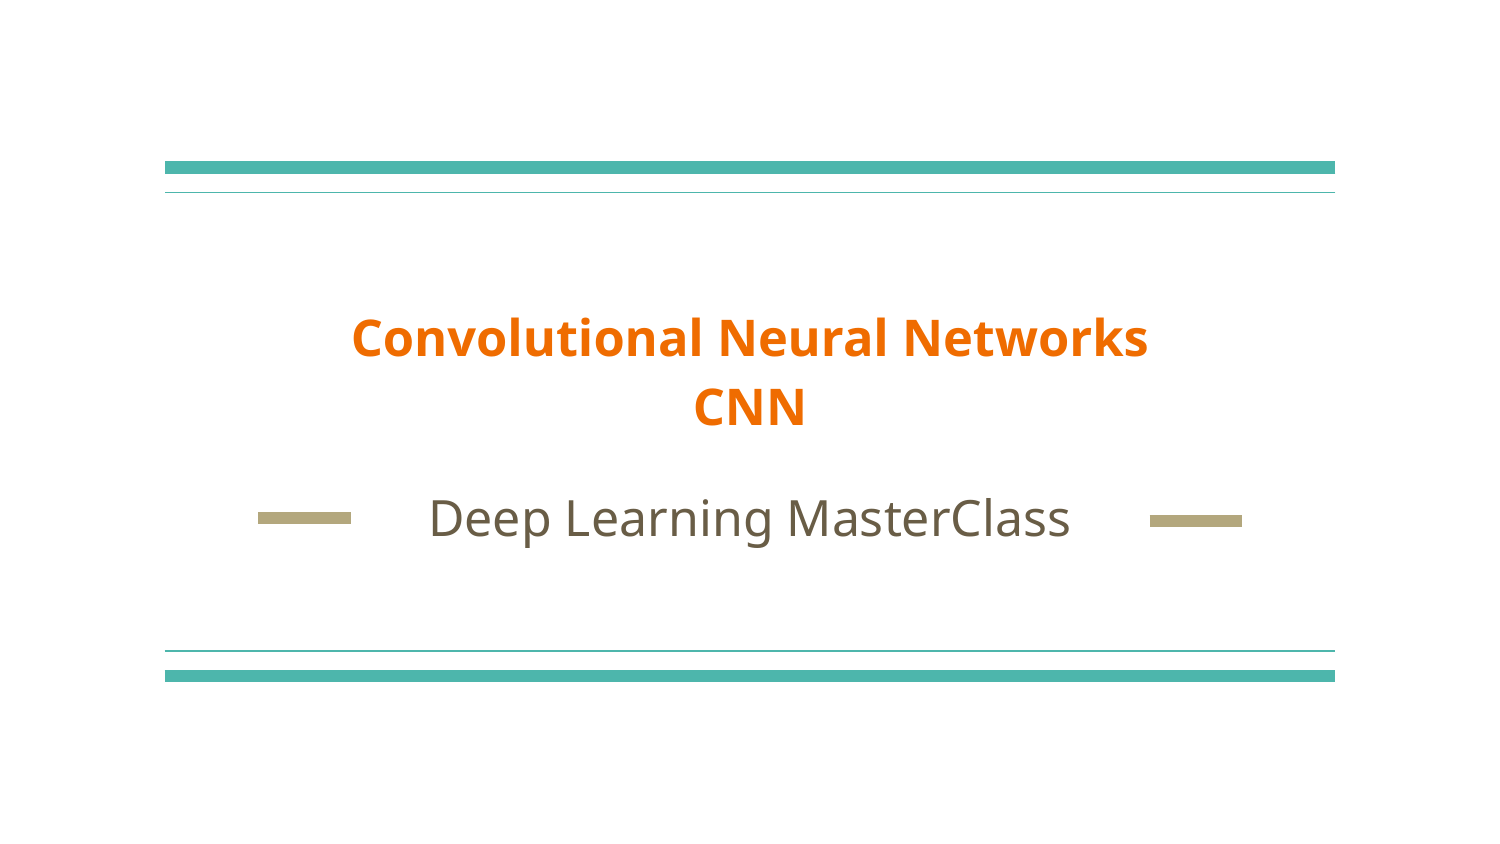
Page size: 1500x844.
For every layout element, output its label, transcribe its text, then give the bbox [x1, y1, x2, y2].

subtitle Deep Learning MasterClass [350, 467, 1150, 598]
title Convolutional Neural Networks CNN [164, 287, 1336, 456]
